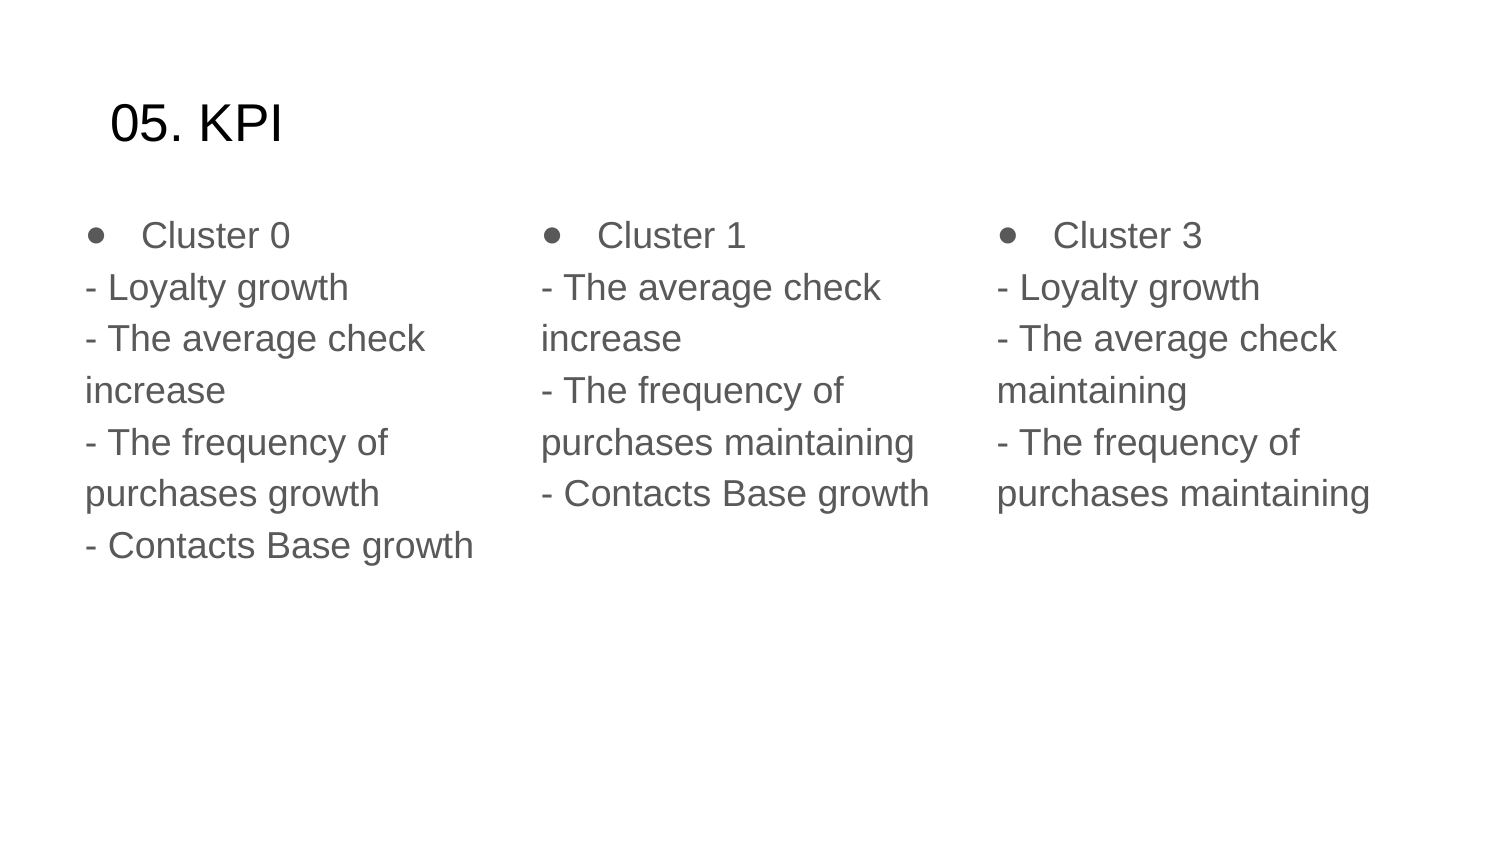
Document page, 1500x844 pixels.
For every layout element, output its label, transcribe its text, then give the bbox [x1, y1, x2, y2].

title 05. KPI [51, 72, 1449, 167]
list Cluster 0 - Loyalty growth - The average check increase - The frequency of purchases growth - Contacts Base growth Cluster 1 - The average check increase - The frequency of purchases maintaining - Contacts Base growth Cluster 3 - Loyalty growth - The average check maintaining - The frequency of purchases maintaining [51, 189, 1449, 750]
